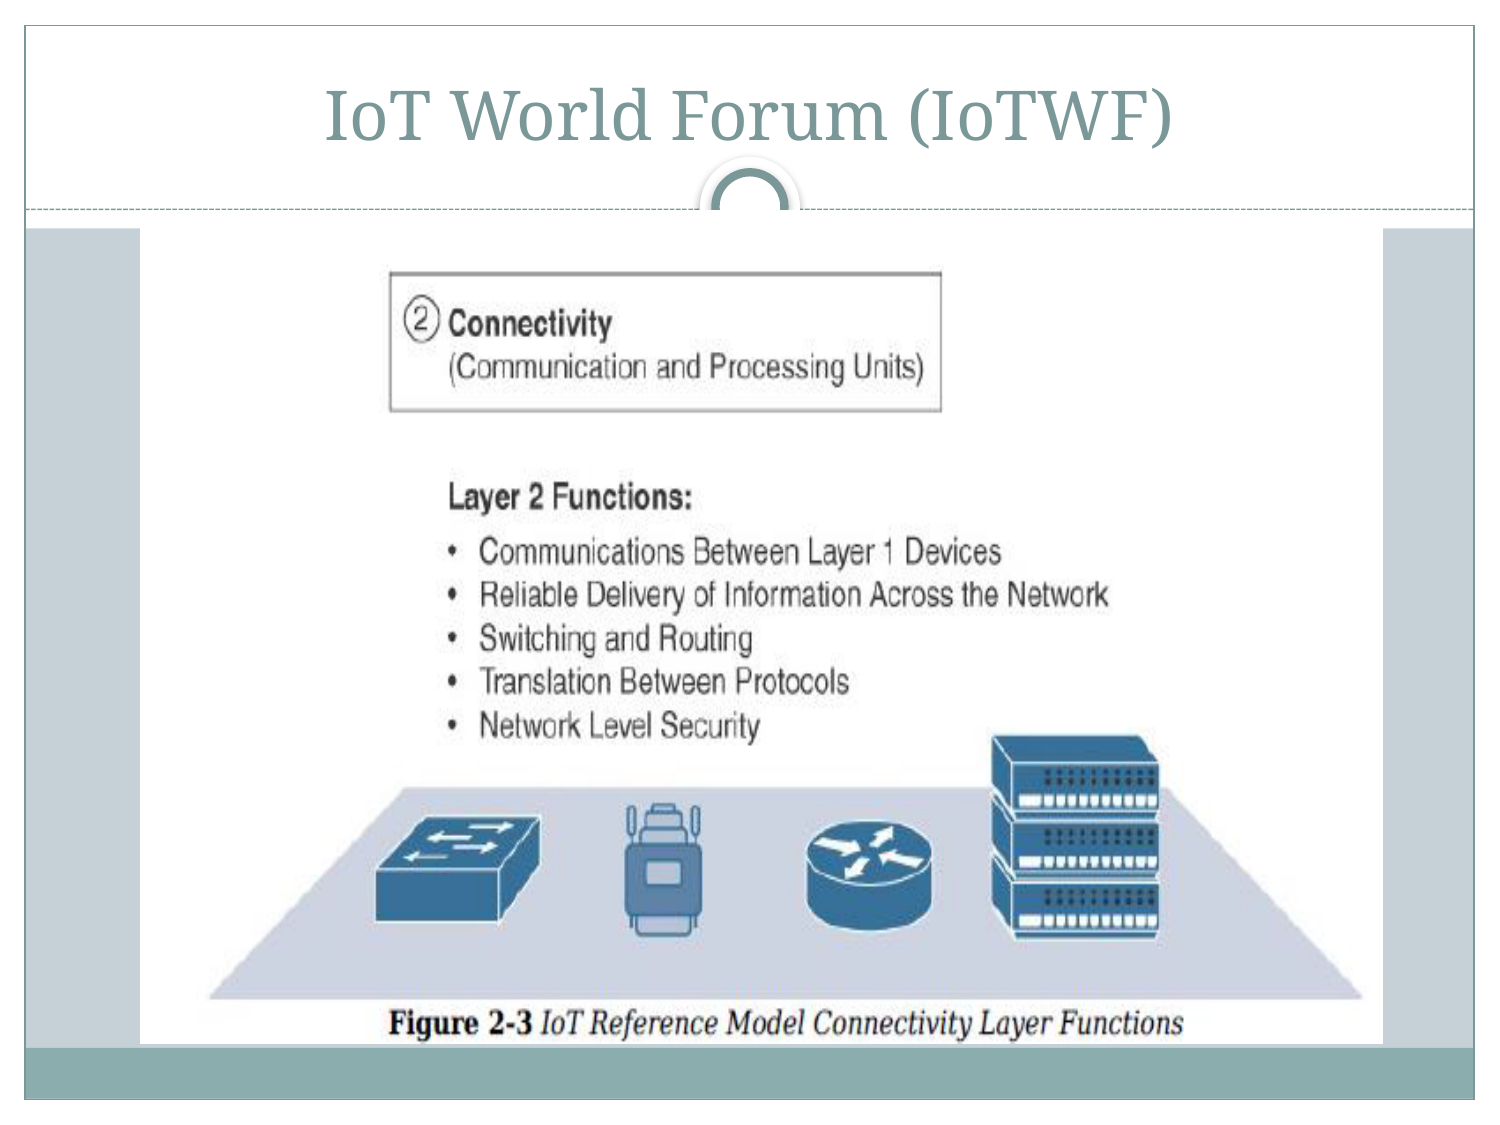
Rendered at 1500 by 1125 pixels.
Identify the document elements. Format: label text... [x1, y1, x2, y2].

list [140, 210, 1384, 1044]
title IoT World Forum (IoTWF) [49, 37, 1450, 162]
